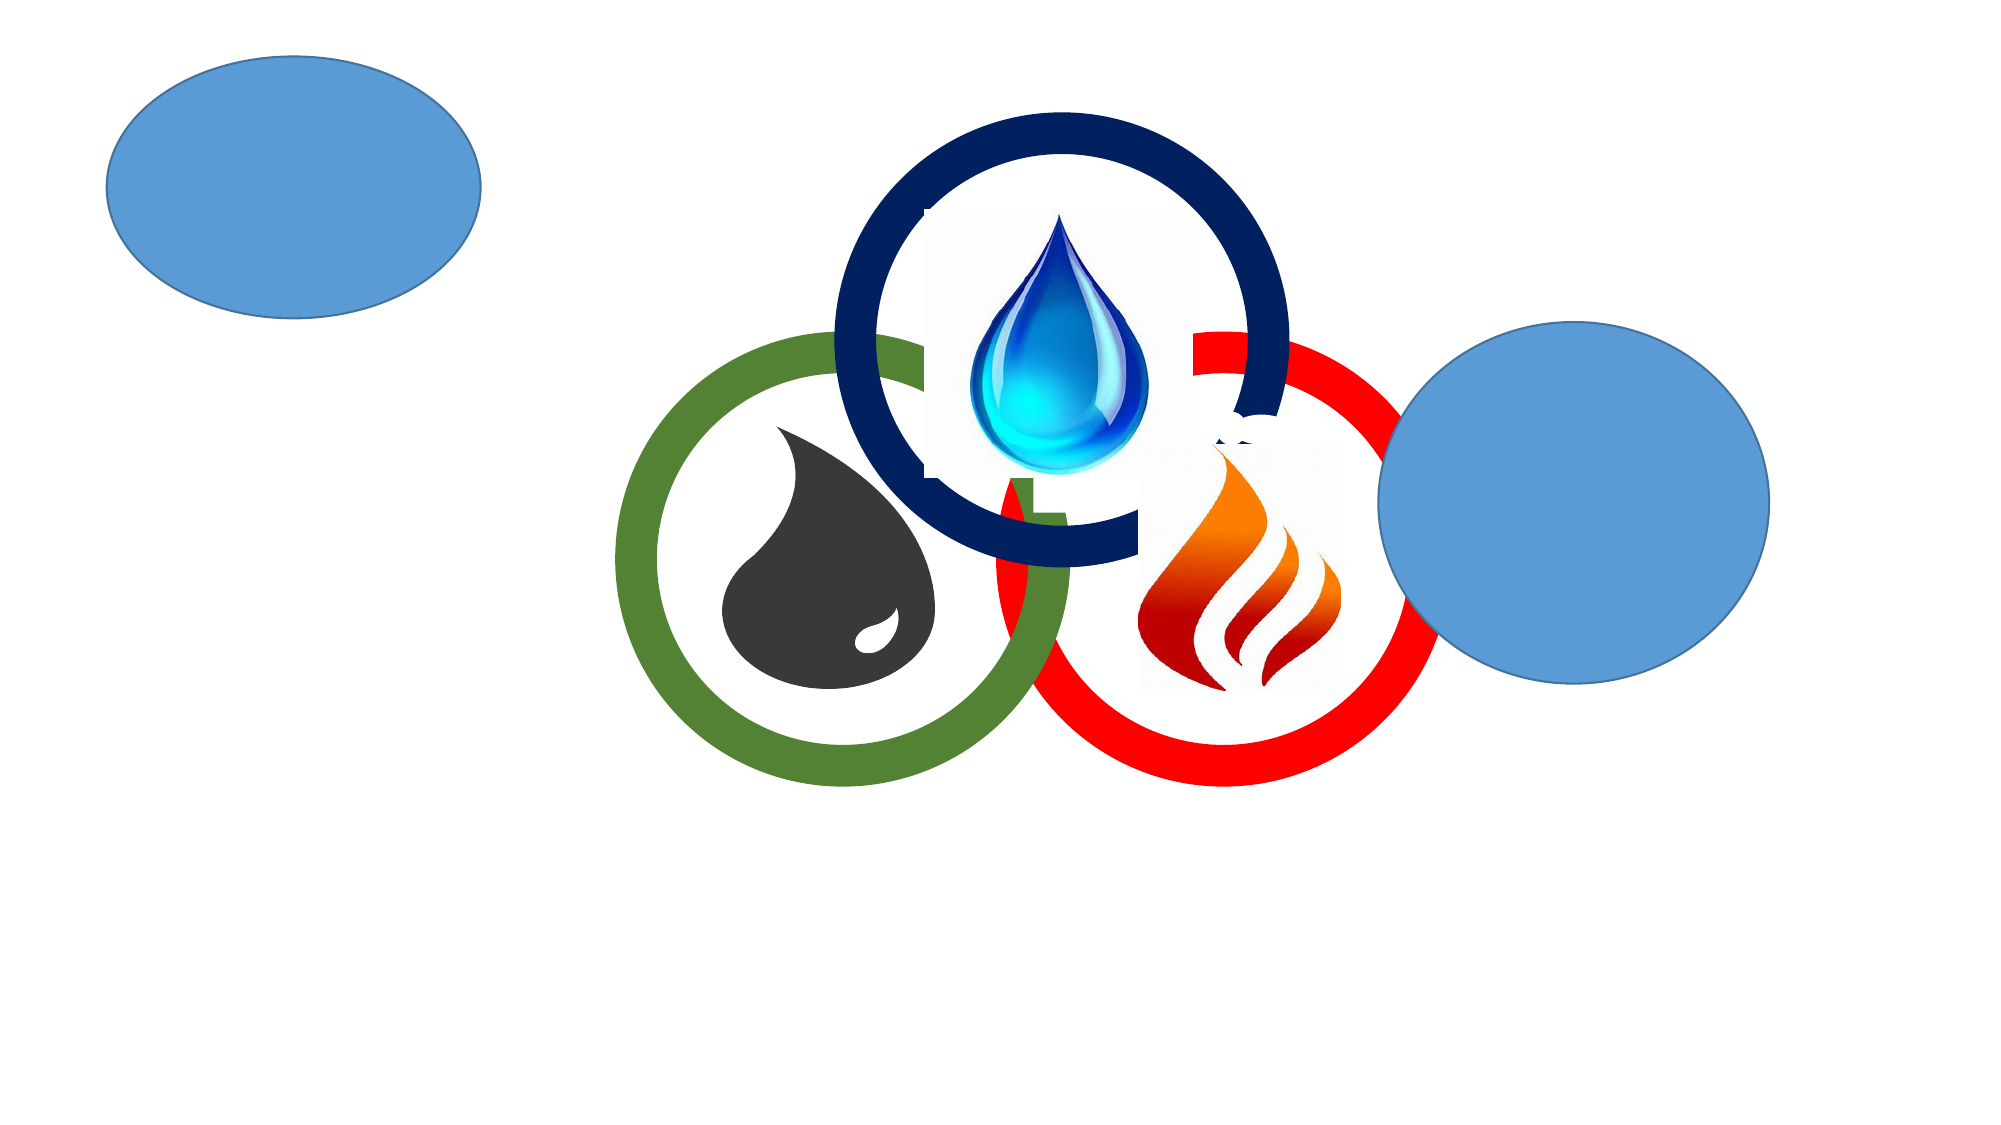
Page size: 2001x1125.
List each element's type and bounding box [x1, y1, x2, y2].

text_box [635, 133, 1431, 766]
text_box [1431, 320, 1771, 685]
text_box [105, 55, 482, 320]
